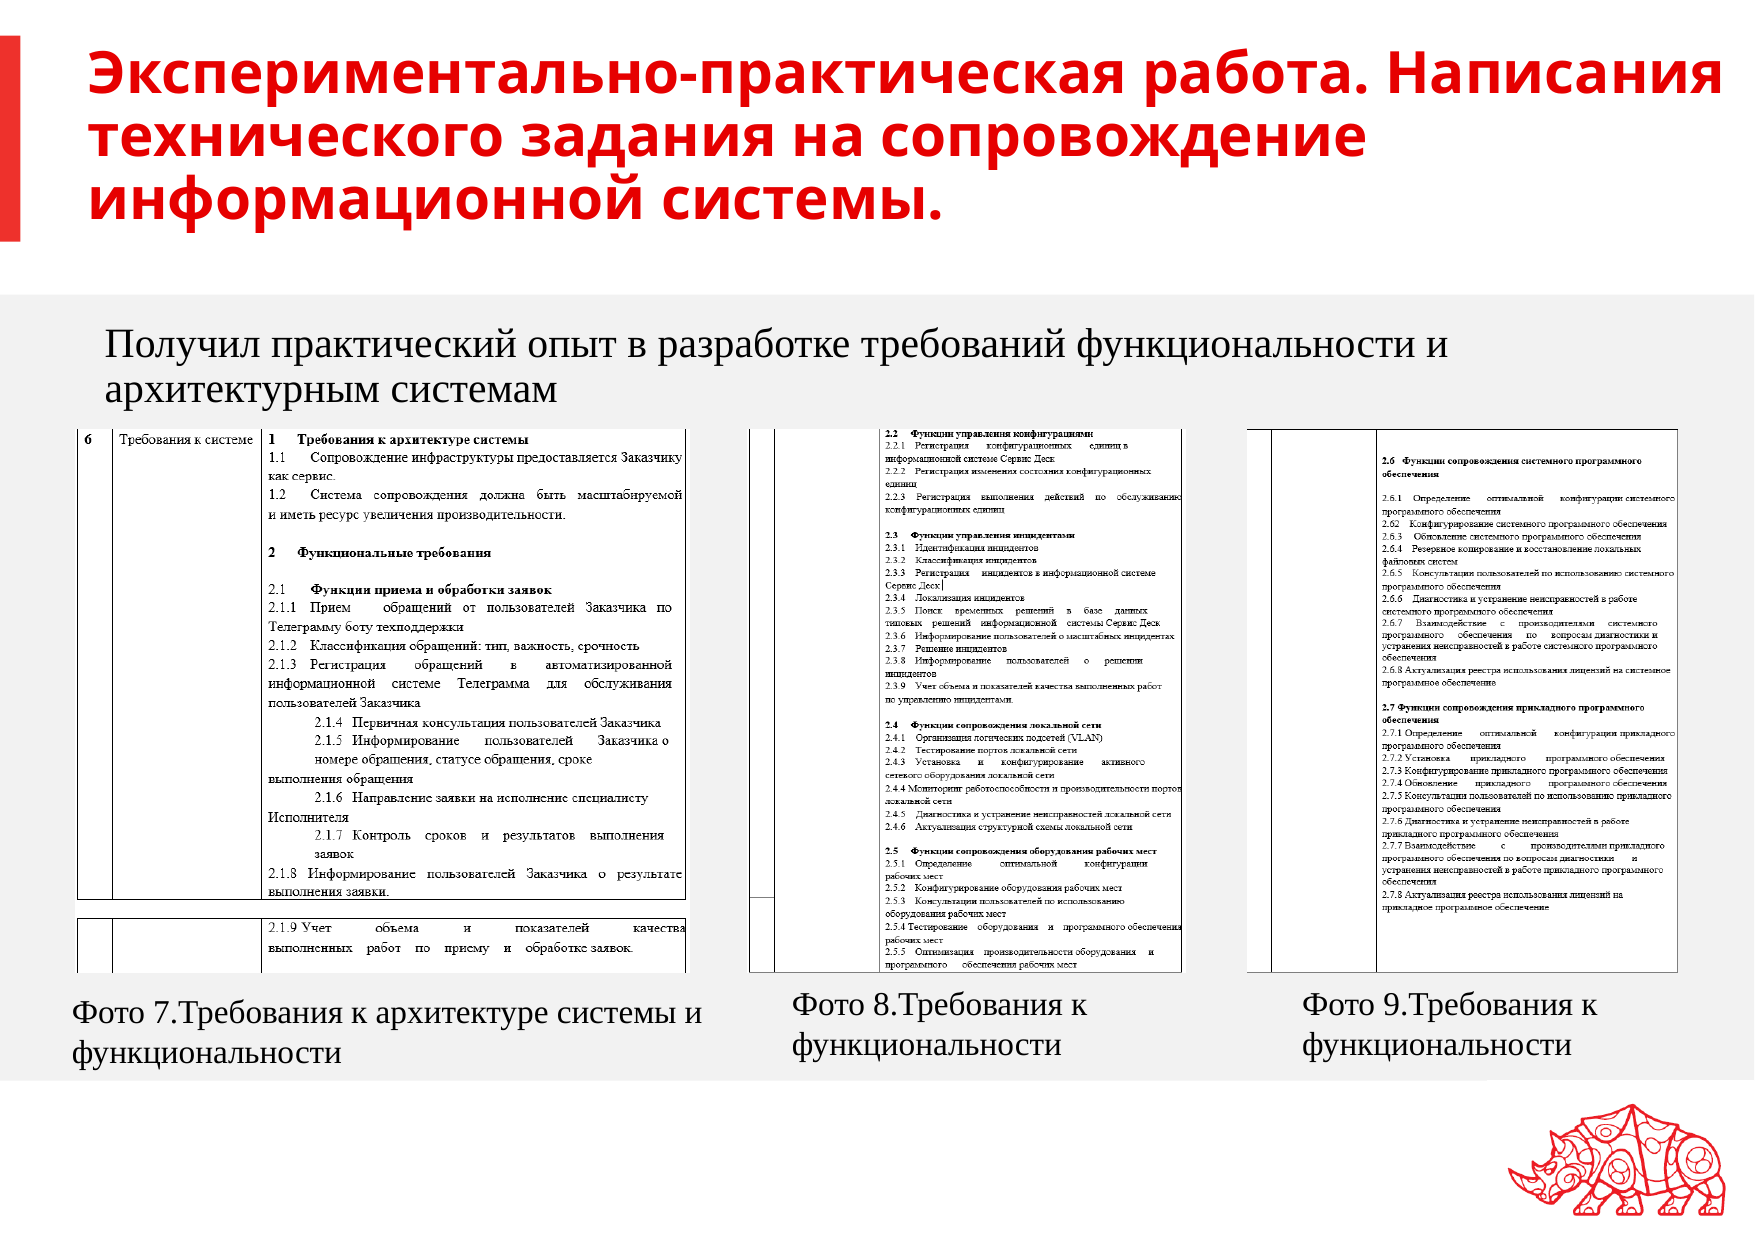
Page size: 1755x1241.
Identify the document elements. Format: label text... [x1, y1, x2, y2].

picture [74, 429, 690, 973]
list Получил практический опыт в разработке требований функциональности и архитектурным системам [87, 313, 1700, 1090]
picture [1247, 429, 1678, 973]
text_box Фото 8.Требования к функциональности [777, 974, 1203, 1070]
title Экспериментально-практическая работа. Написания технического задания на сопровождение информационной системы. [87, 42, 1755, 234]
picture [1487, 1080, 1755, 1229]
picture [747, 429, 1186, 973]
text_box Фото 9.Требования к функциональности [1287, 974, 1713, 1070]
text_box Фото 7.Требования к архитектуре системы и функциональности [57, 983, 751, 1078]
